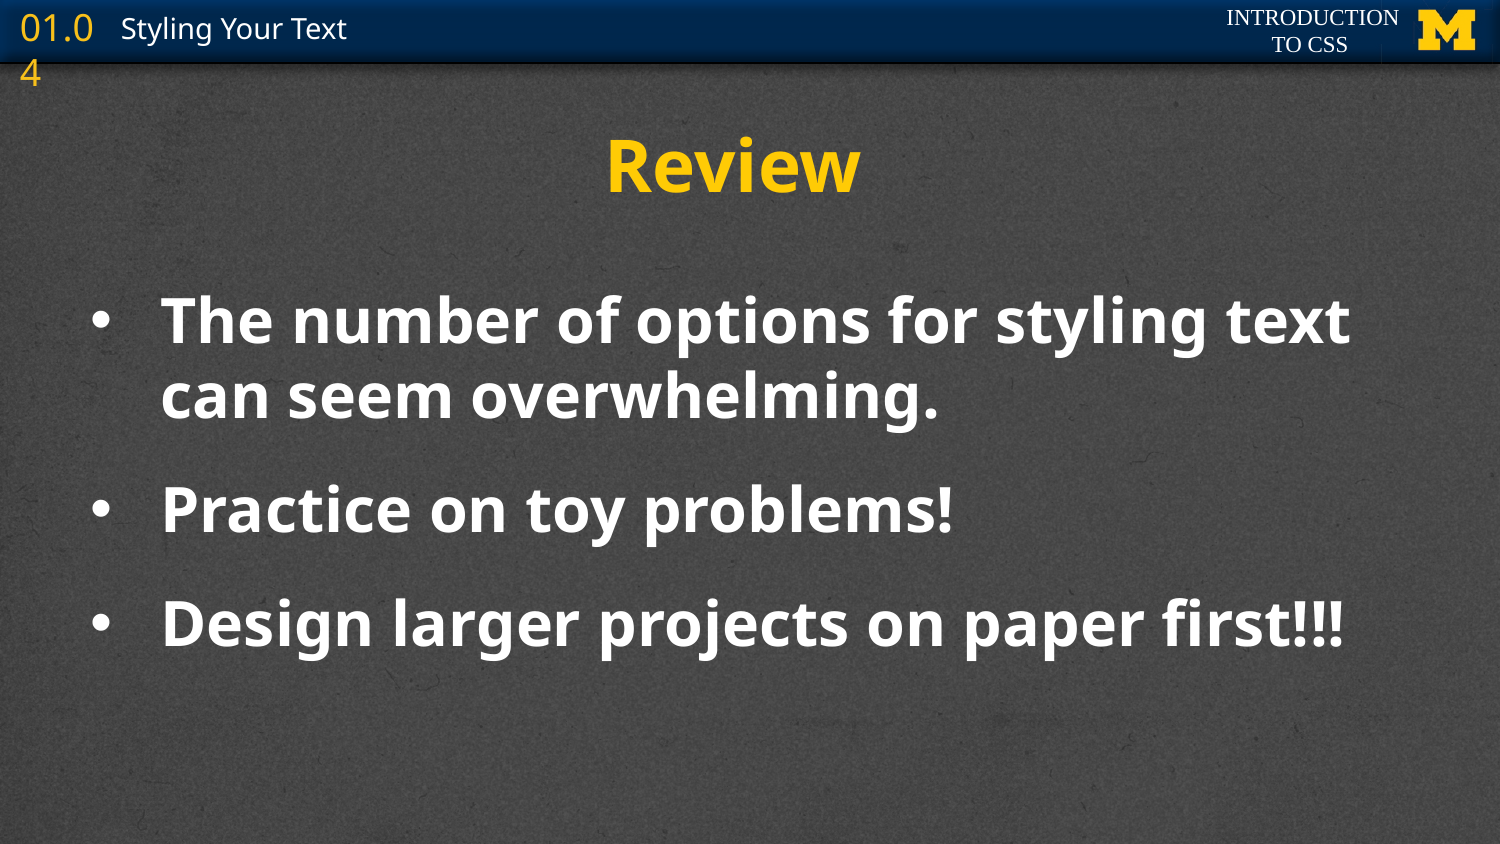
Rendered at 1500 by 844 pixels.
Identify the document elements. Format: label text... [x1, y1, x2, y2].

title Review [41, 111, 1425, 227]
picture [0, 0, 1500, 844]
list The number of options for styling text can seem overwhelming. Practice on toy problems! Design larger projects on paper first!!! [75, 273, 1425, 717]
